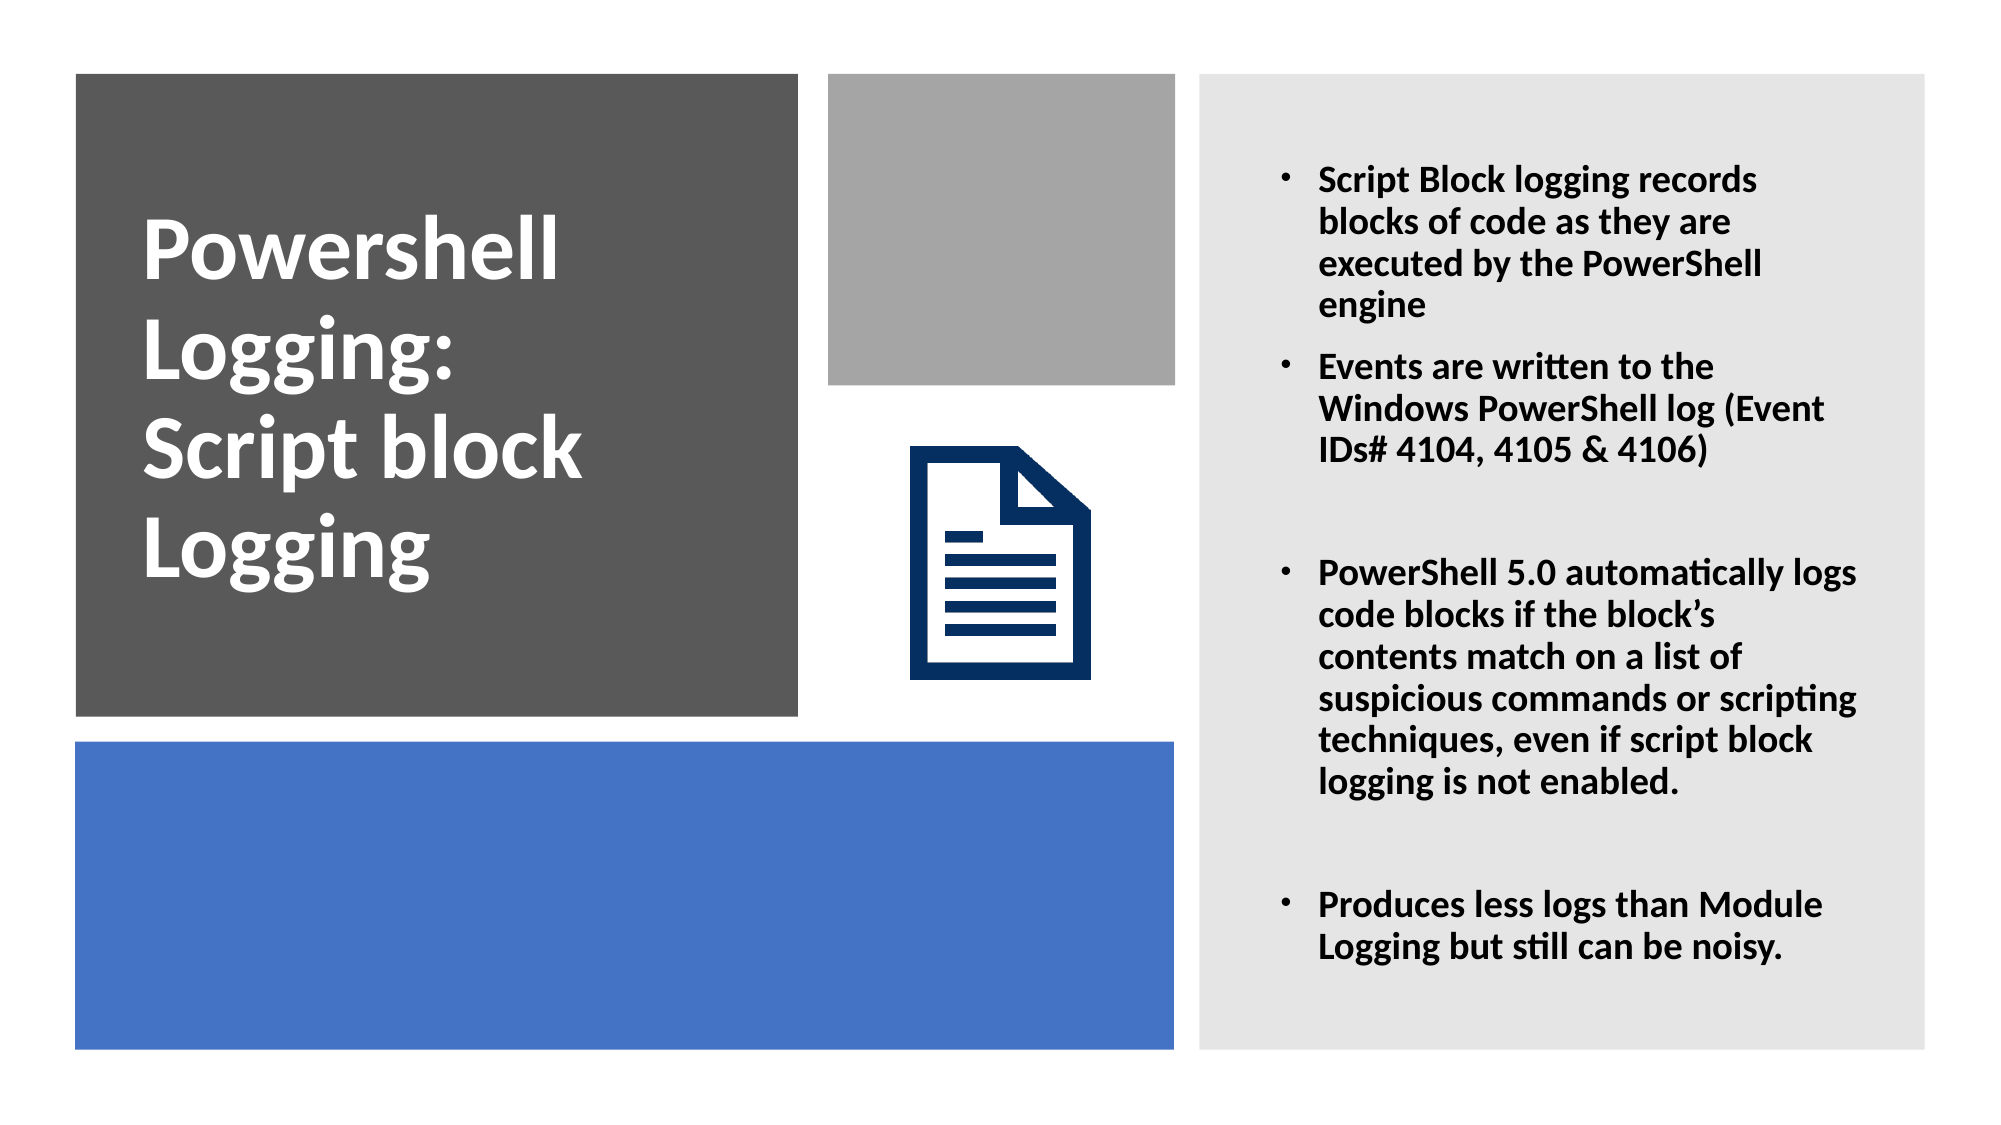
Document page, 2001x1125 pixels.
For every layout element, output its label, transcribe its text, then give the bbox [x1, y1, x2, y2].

picture [859, 422, 1140, 703]
text_box [74, 741, 1175, 1051]
text_box Script Block logging records blocks of code as they are executed by the PowerShell engine Events are written to the Windows PowerShell log (Event IDs# 4104, 4105 & 4106) PowerShell 5.0 automatically logs code blocks if the block’s contents match on a list of suspicious commands or scripting techniques, even if script block logging is not enabled. Produces less logs than Module Logging but still can be noisy. [1256, 130, 1873, 996]
title Powershell Logging: Script block Logging [127, 125, 744, 673]
text_box [1198, 73, 1926, 1051]
text_box [827, 73, 1176, 386]
text_box [75, 73, 799, 718]
